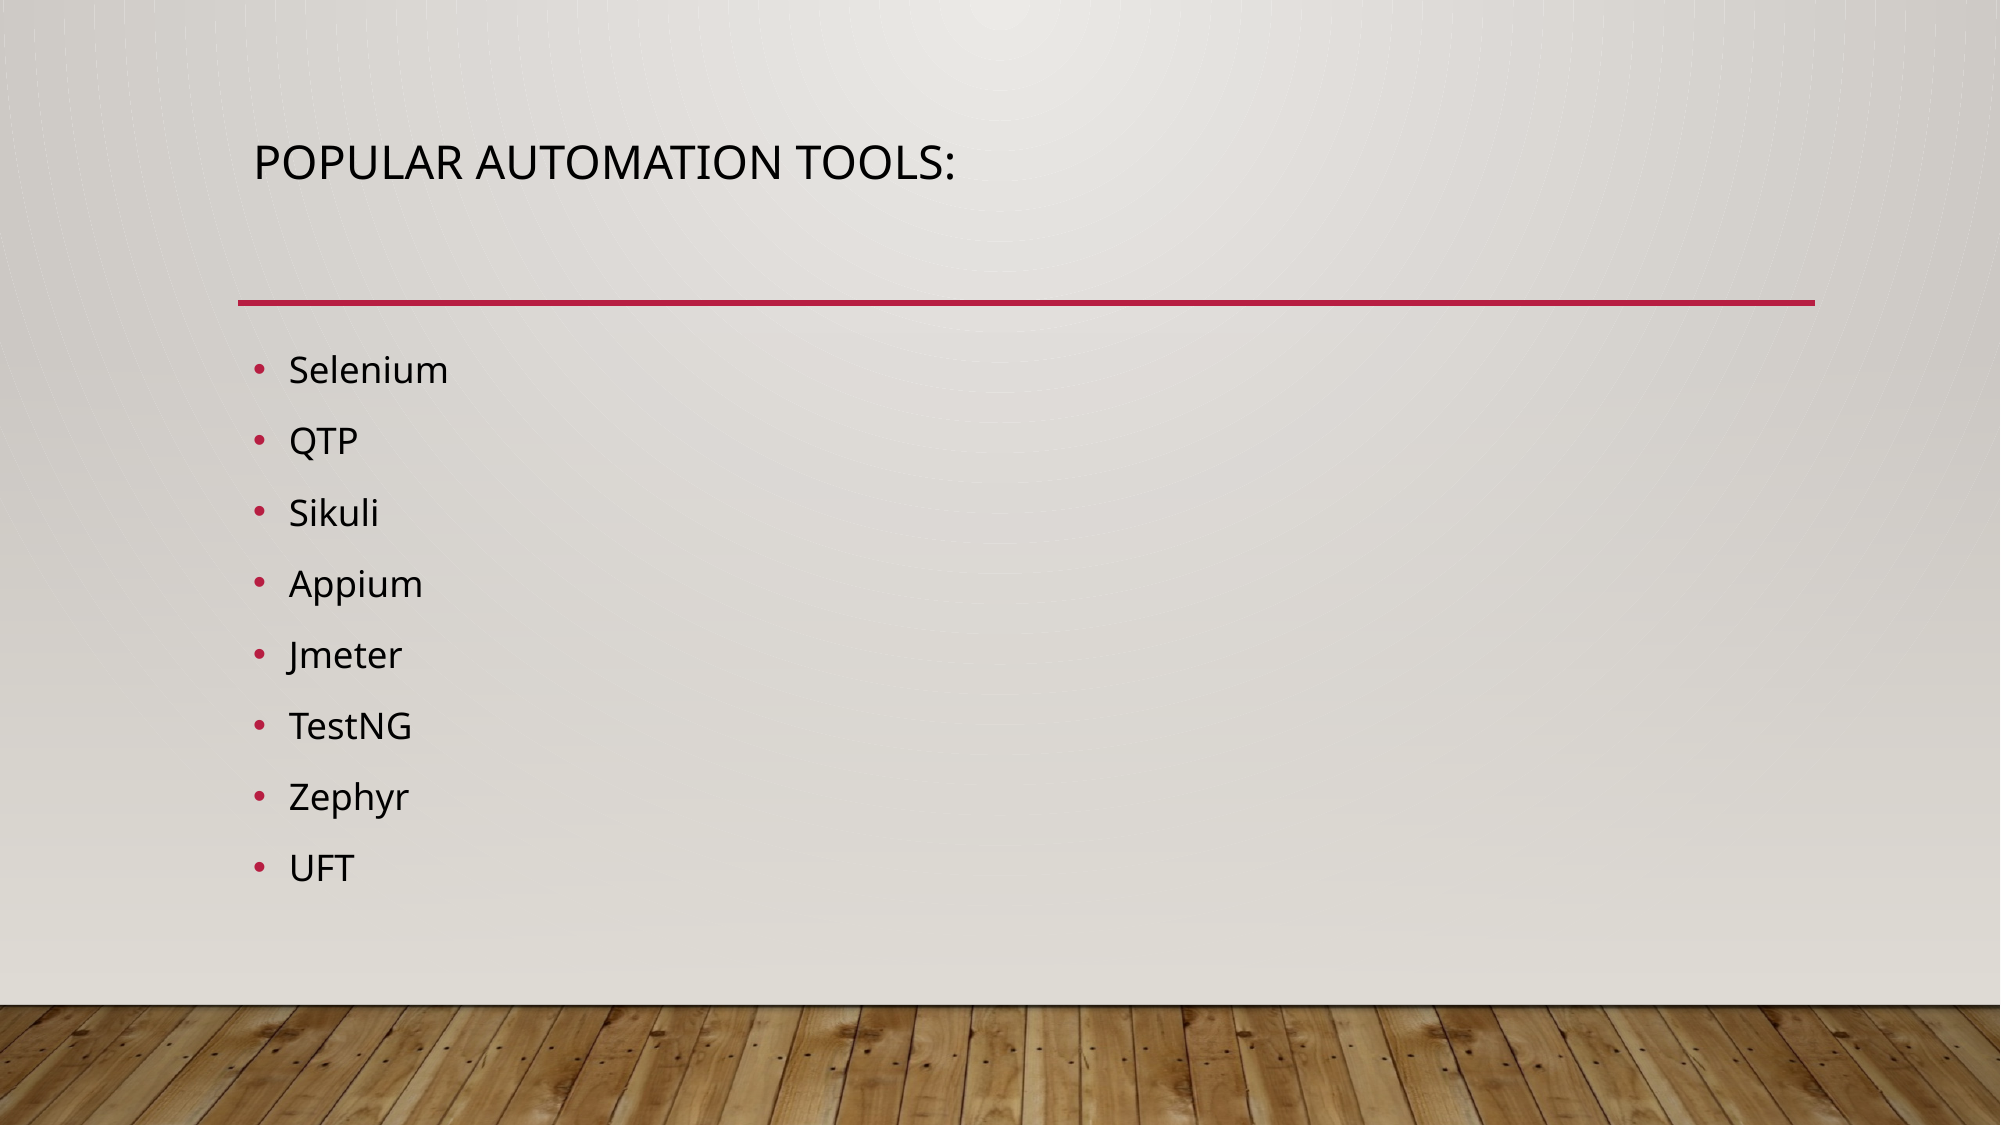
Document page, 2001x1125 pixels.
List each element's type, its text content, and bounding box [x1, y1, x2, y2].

picture [0, 1005, 2000, 1125]
list Selenium QTP Sikuli Appium Jmeter TestNG Zephyr UFT [238, 330, 1814, 897]
title Popular Automation Tools: [238, 131, 1814, 305]
